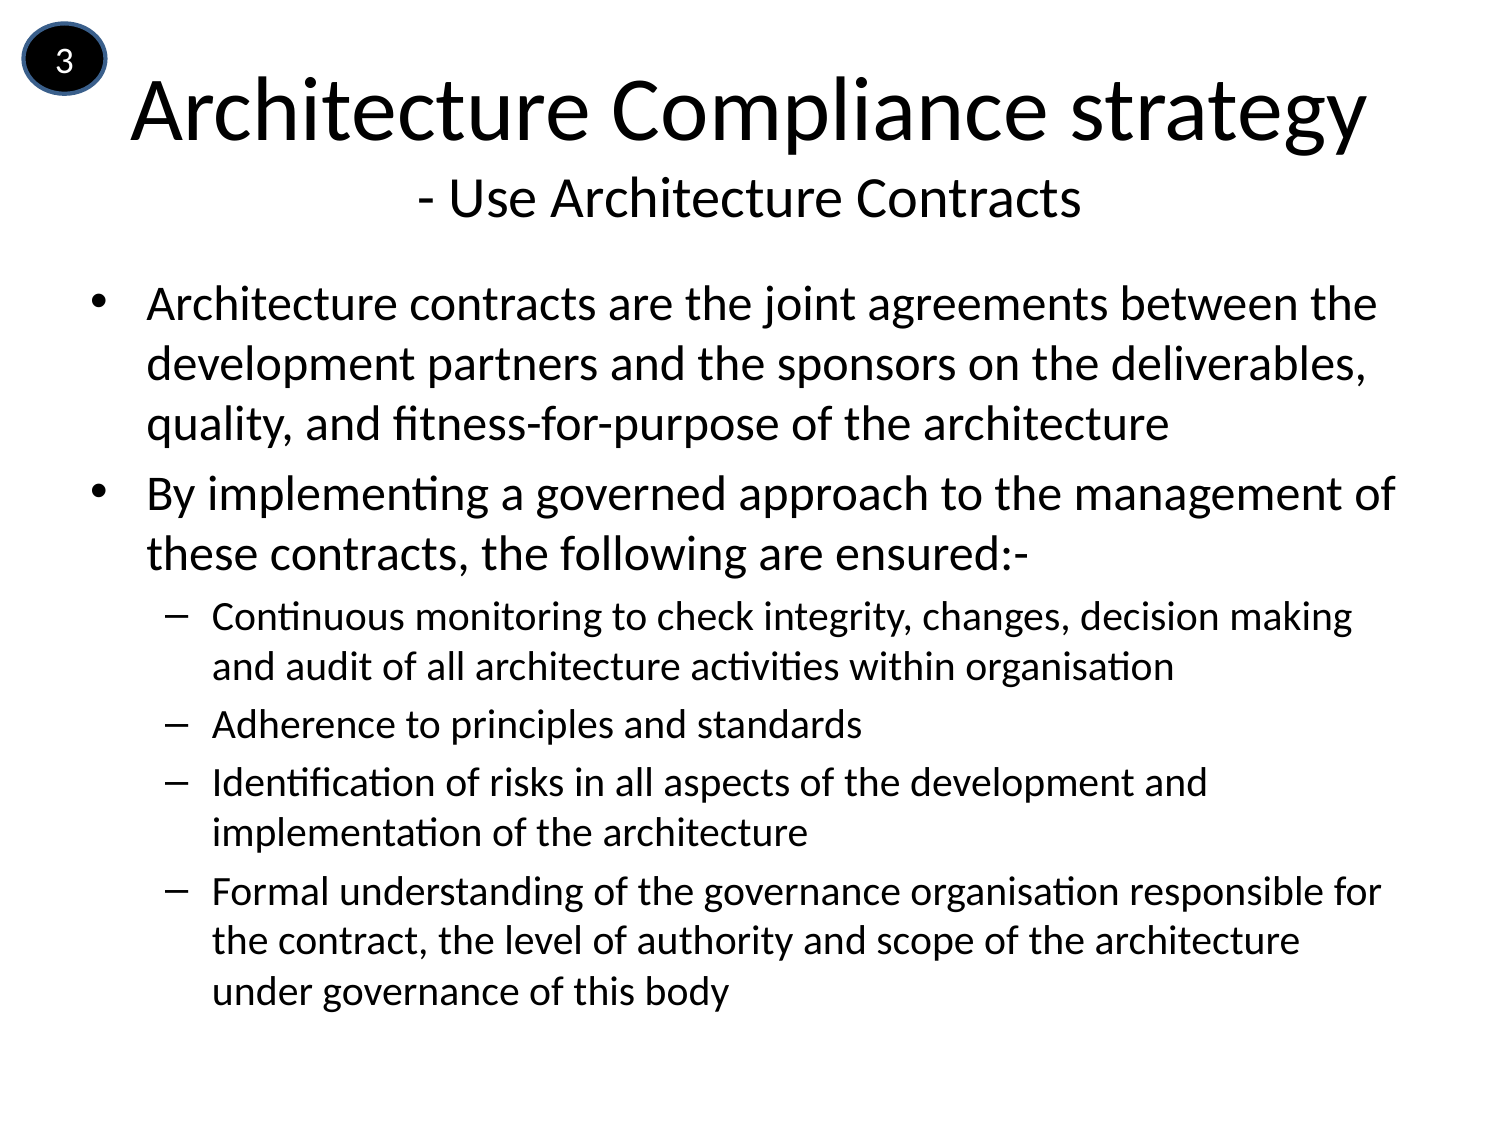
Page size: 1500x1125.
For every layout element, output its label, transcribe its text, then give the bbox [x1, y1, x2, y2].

title Architecture Compliance strategy - Use Architecture Contracts [74, 44, 1426, 233]
text_box 3 [21, 21, 108, 96]
list Architecture contracts are the joint agreements between the development partners and the sponsors on the deliverables, quality, and fitness-for-purpose of the architecture By implementing a governed approach to the management of these contracts, the following are ensured:- Continuous monitoring to check integrity, changes, decision making and audit of all architecture activities within organisation Adherence to principles and standards Identification of risks in all aspects of the development and implementation of the architecture Formal understanding of the governance organisation responsible for the contract, the level of authority and scope of the architecture under governance of this body [74, 262, 1426, 1006]
